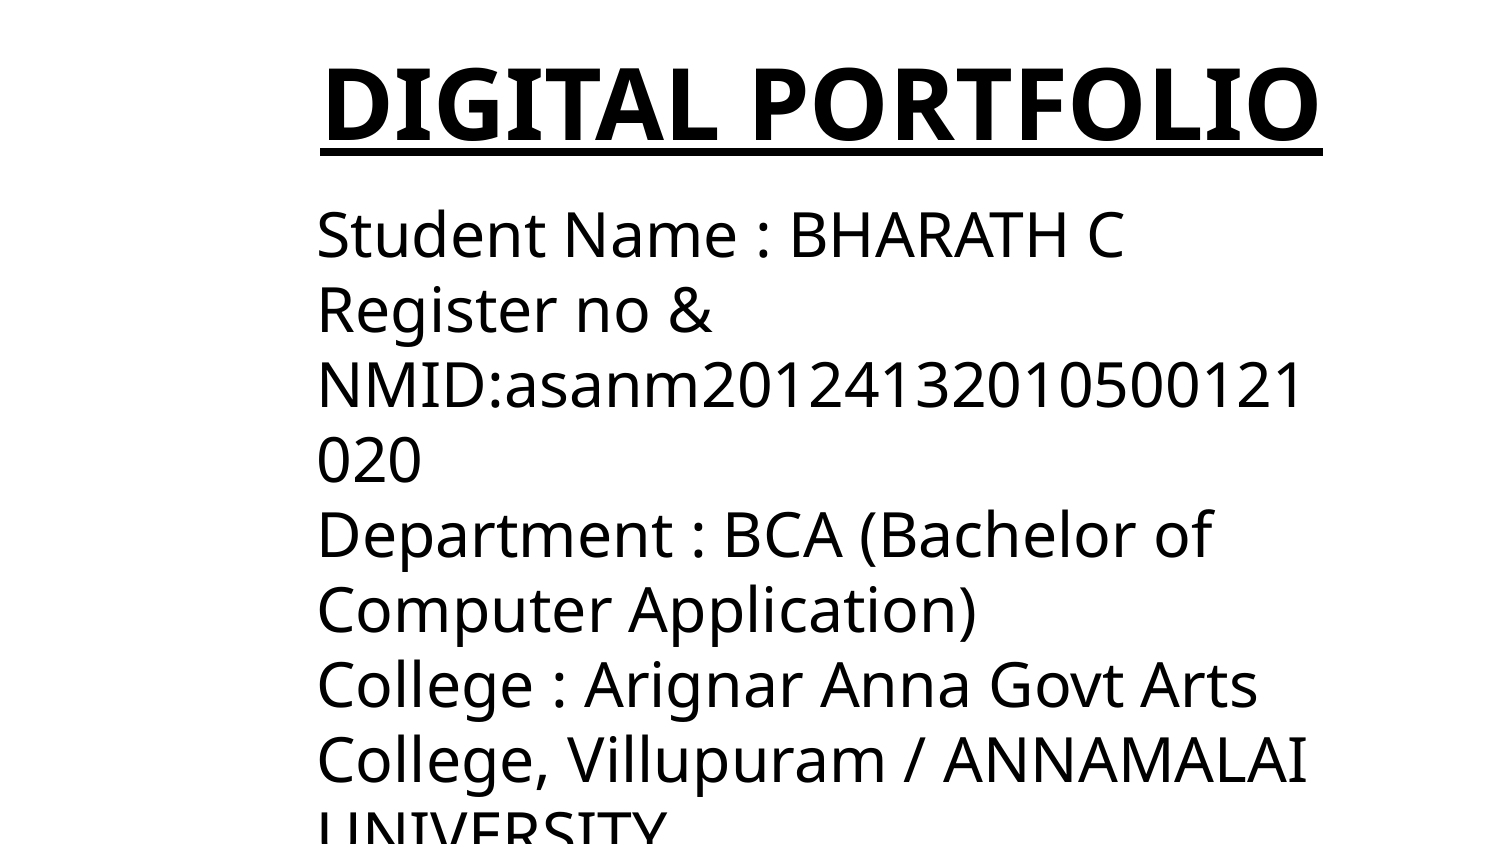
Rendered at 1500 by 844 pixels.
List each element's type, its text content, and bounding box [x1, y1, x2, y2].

text_box DIGITAL PORTFOLIO Student Name : BHARATH C Register no & NMID:asanm20124132010500121020 Department : BCA (Bachelor of Computer Application) College : Arignar Anna Govt Arts College, Villupuram / ANNAMALAI UNIVERSITY [301, 25, 1343, 844]
